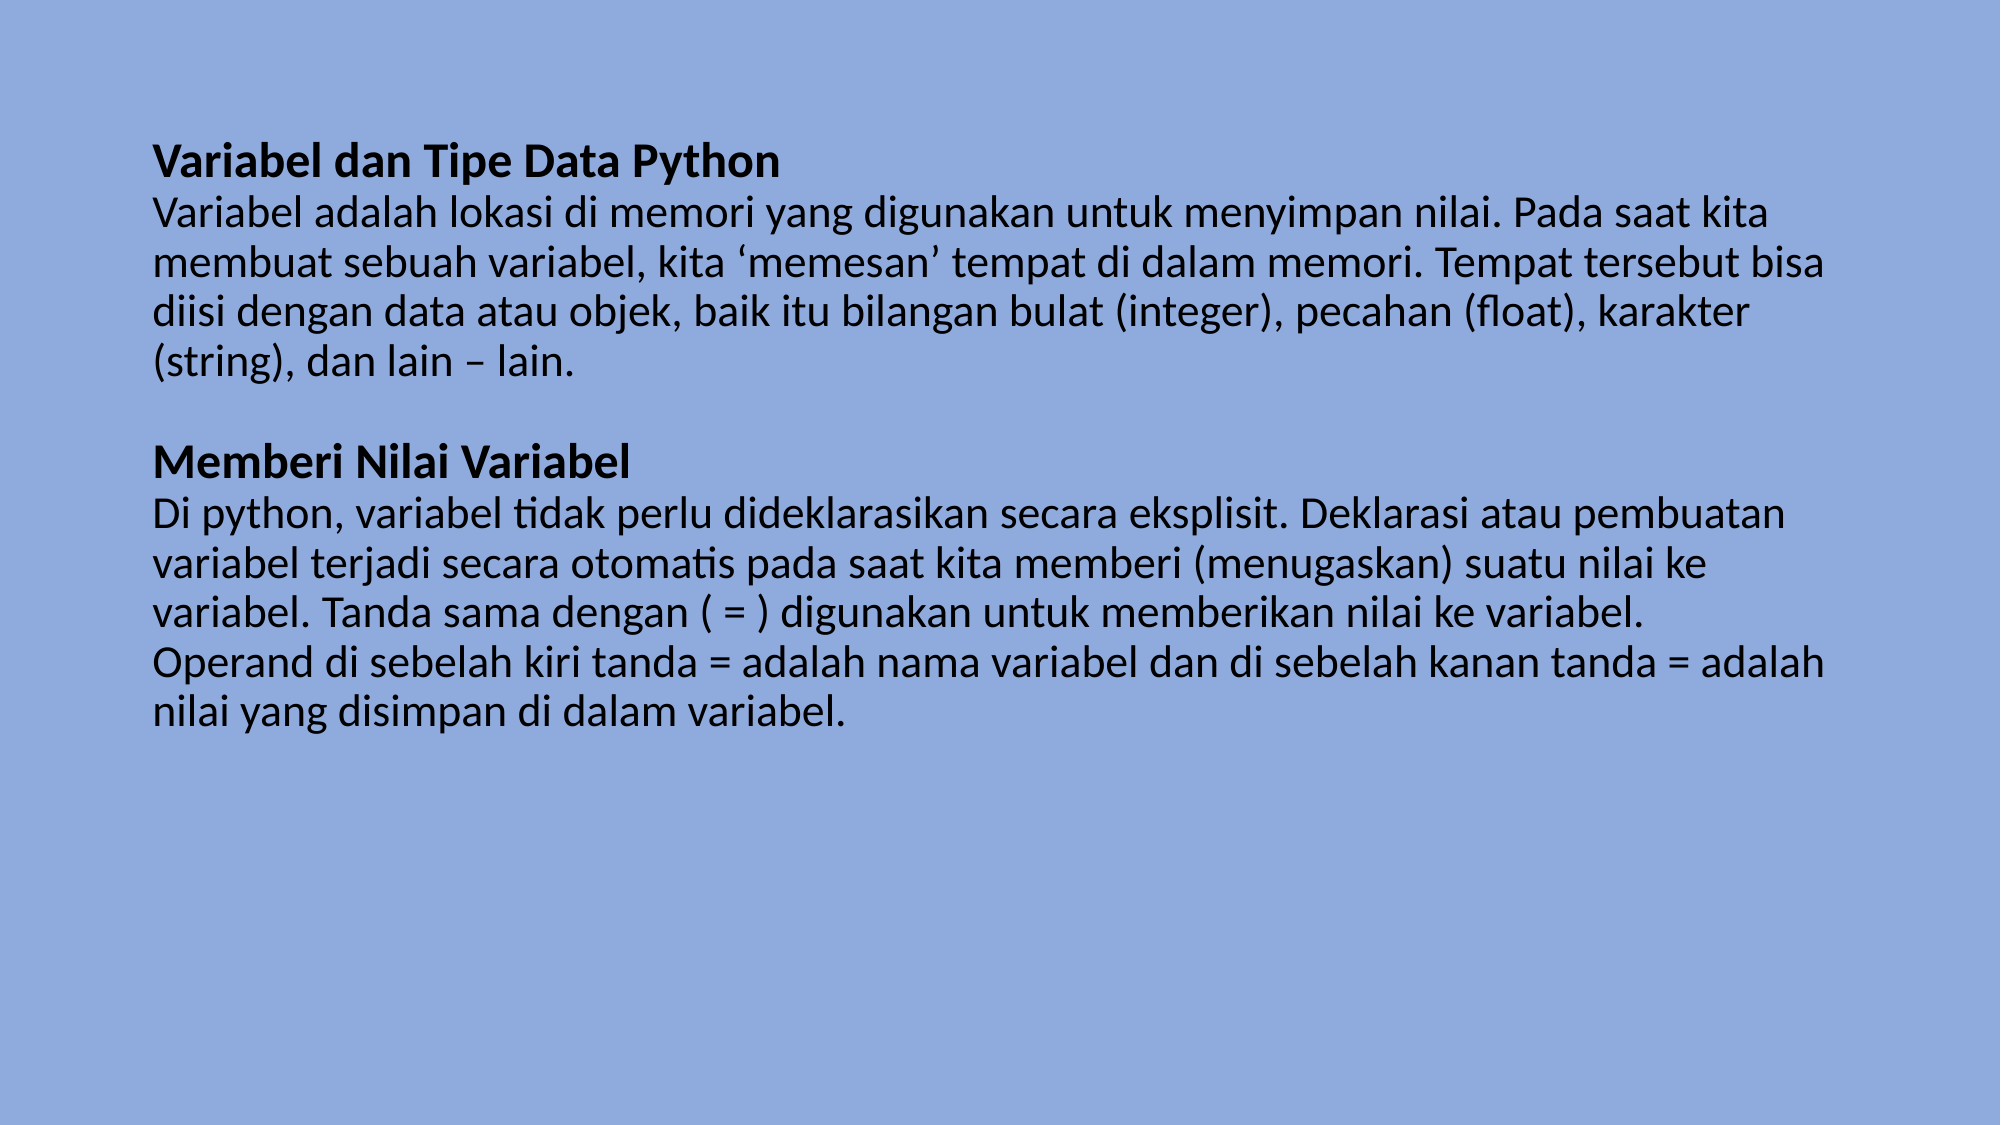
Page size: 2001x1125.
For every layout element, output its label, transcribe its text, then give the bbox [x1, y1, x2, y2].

title Variabel dan Tipe Data Python Variabel adalah lokasi di memori yang digunakan untuk menyimpan nilai. Pada saat kita membuat sebuah variabel, kita ‘memesan’ tempat di dalam memori. Tempat tersebut bisa diisi dengan data atau objek, baik itu bilangan bulat (integer), pecahan (float), karakter (string), dan lain – lain. Memberi Nilai Variabel Di python, variabel tidak perlu dideklarasikan secara eksplisit. Deklarasi atau pembuatan variabel terjadi secara otomatis pada saat kita memberi (menugaskan) suatu nilai ke variabel. Tanda sama dengan ( = ) digunakan untuk memberikan nilai ke variabel. Operand di sebelah kiri tanda = adalah nama variabel dan di sebelah kanan tanda = adalah nilai yang disimpan di dalam variabel. [137, 104, 1863, 1063]
